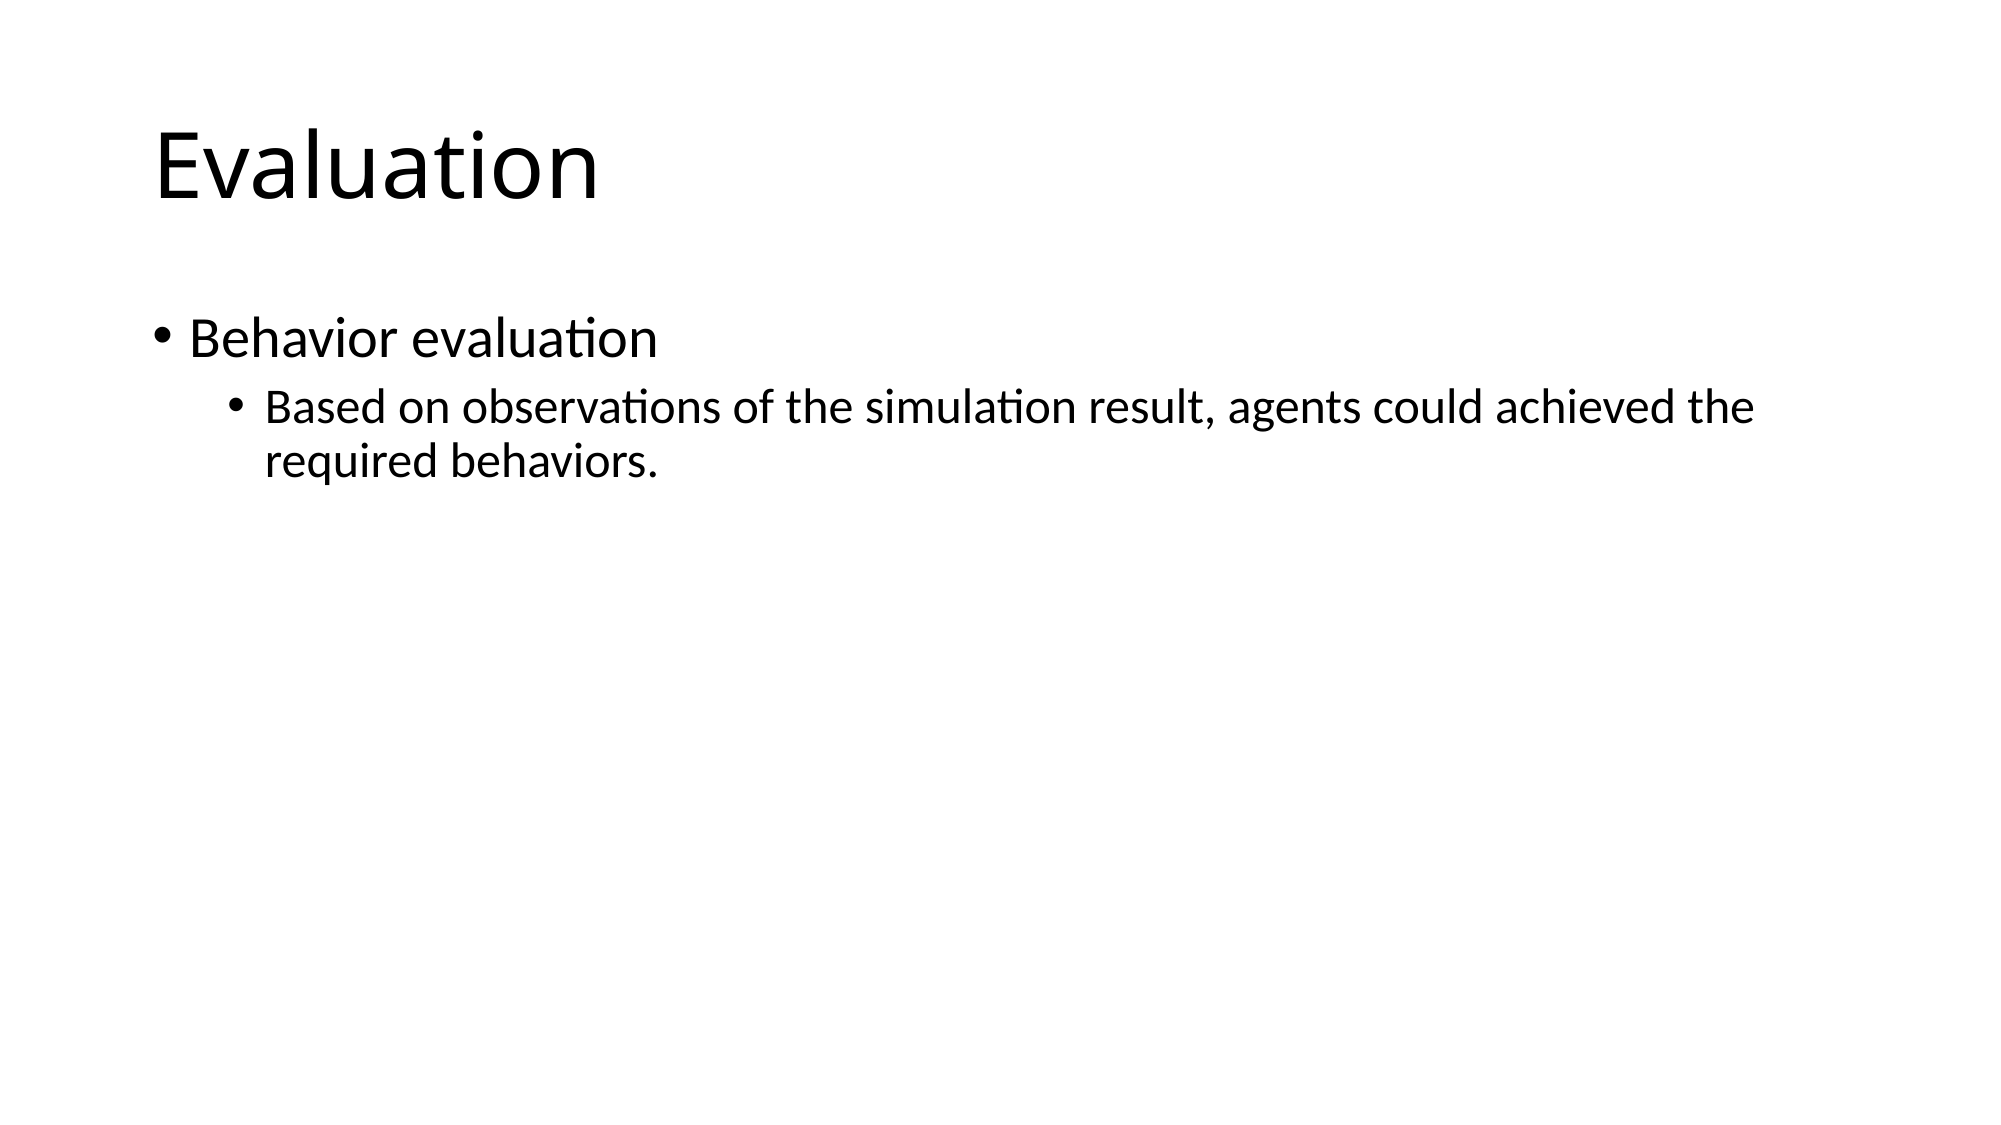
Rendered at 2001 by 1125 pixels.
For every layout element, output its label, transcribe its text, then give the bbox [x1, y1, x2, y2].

title Evaluation [137, 59, 1863, 278]
list Behavior evaluation Based on observations of the simulation result, agents could achieved the required behaviors. [137, 299, 1863, 1014]
